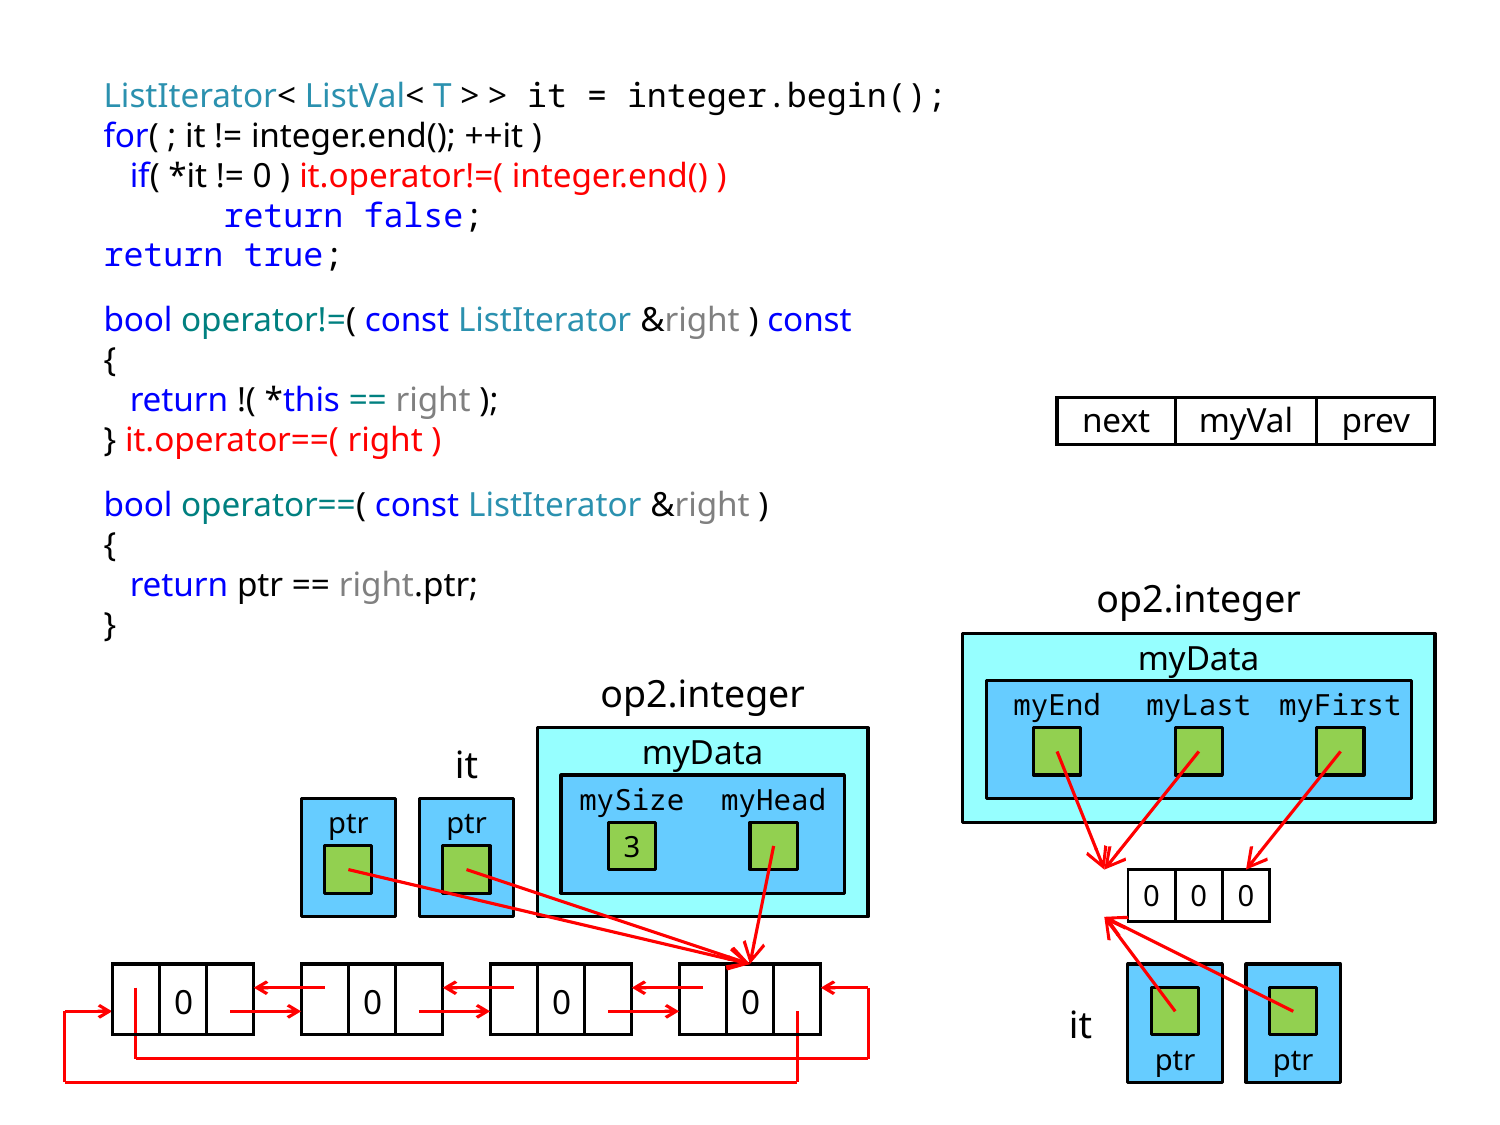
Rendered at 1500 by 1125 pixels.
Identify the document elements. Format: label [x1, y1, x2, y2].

table_header [1129, 871, 1174, 916]
text_box [962, 562, 1435, 870]
list [88, 66, 1412, 705]
text_box [64, 656, 869, 1083]
text_box [1033, 916, 1341, 1083]
text_box [1057, 397, 1435, 445]
table_header [1177, 871, 1221, 916]
table_header [1224, 871, 1268, 916]
